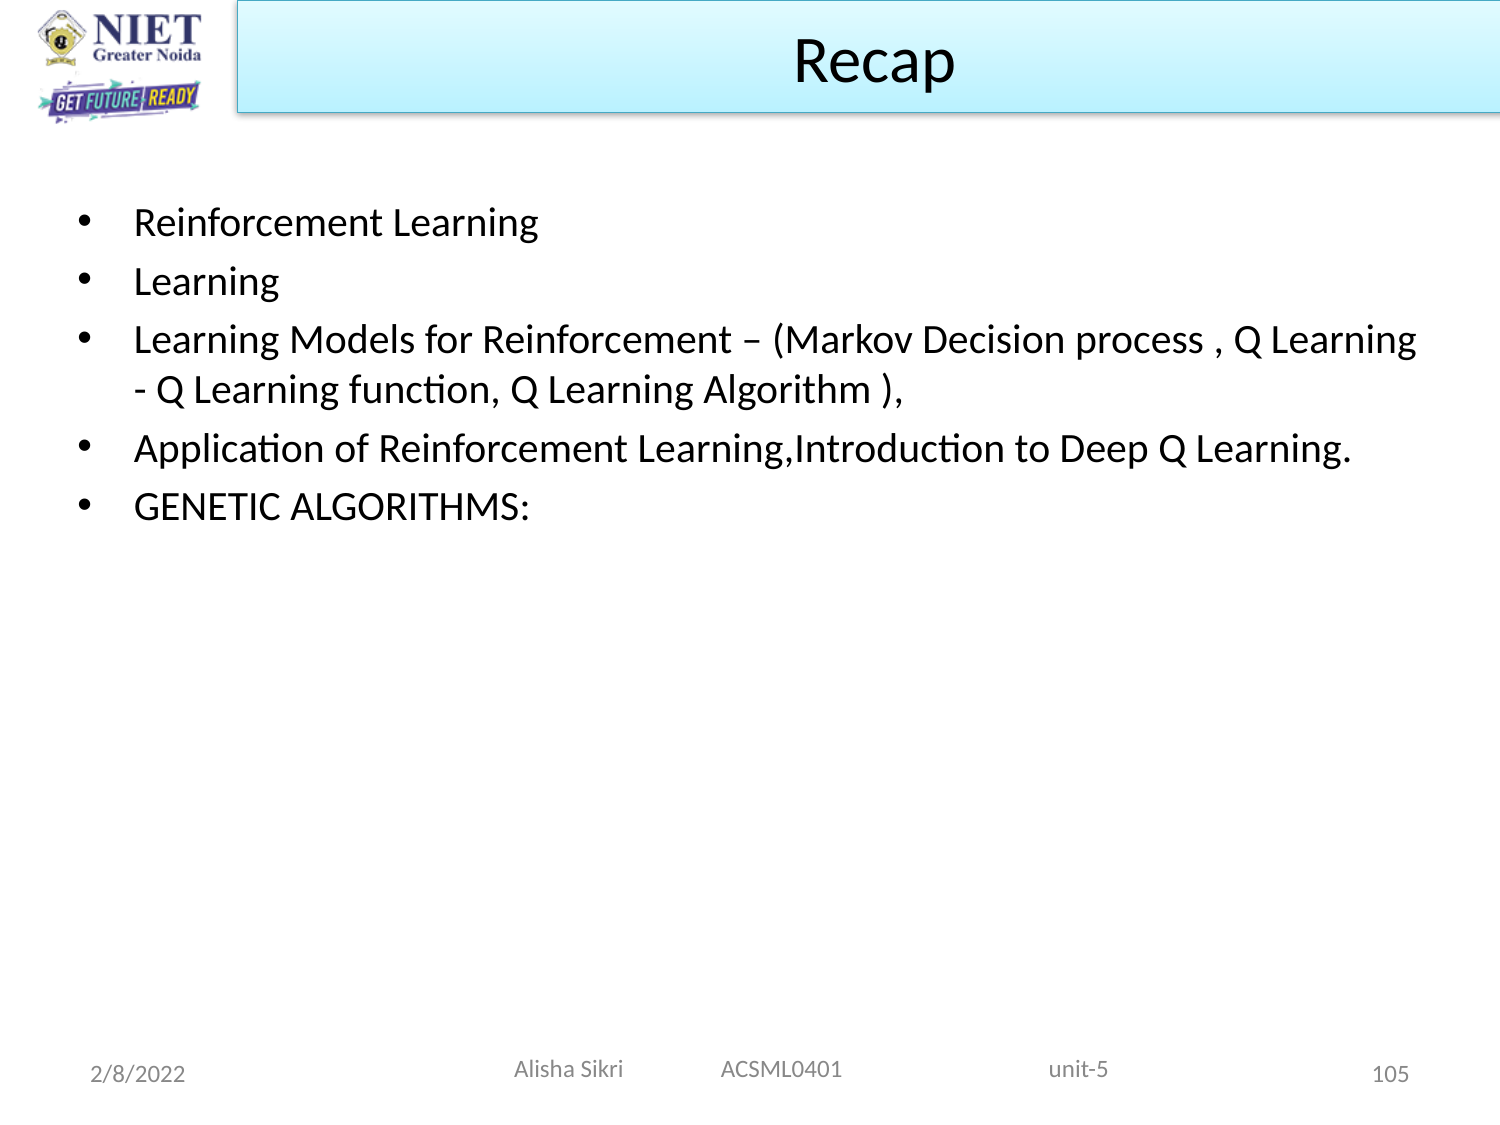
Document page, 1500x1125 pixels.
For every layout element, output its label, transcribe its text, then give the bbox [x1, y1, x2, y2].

picture [0, 0, 238, 135]
list Reinforcement Learning Learning Learning Models for Reinforcement – (Markov Decision process , Q Learning - Q Learning function, Q Learning Algorithm ), Application of Reinforcement Learning,Introduction to Deep Q Learning. GENETIC ALGORITHMS: [62, 187, 1438, 1000]
slide_number ‹#› [1074, 1042, 1425, 1103]
text_box Recap [238, 0, 1500, 113]
footer Alisha Sikri ACSML0401 unit-5 [412, 1037, 1213, 1098]
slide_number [75, 1042, 425, 1103]
